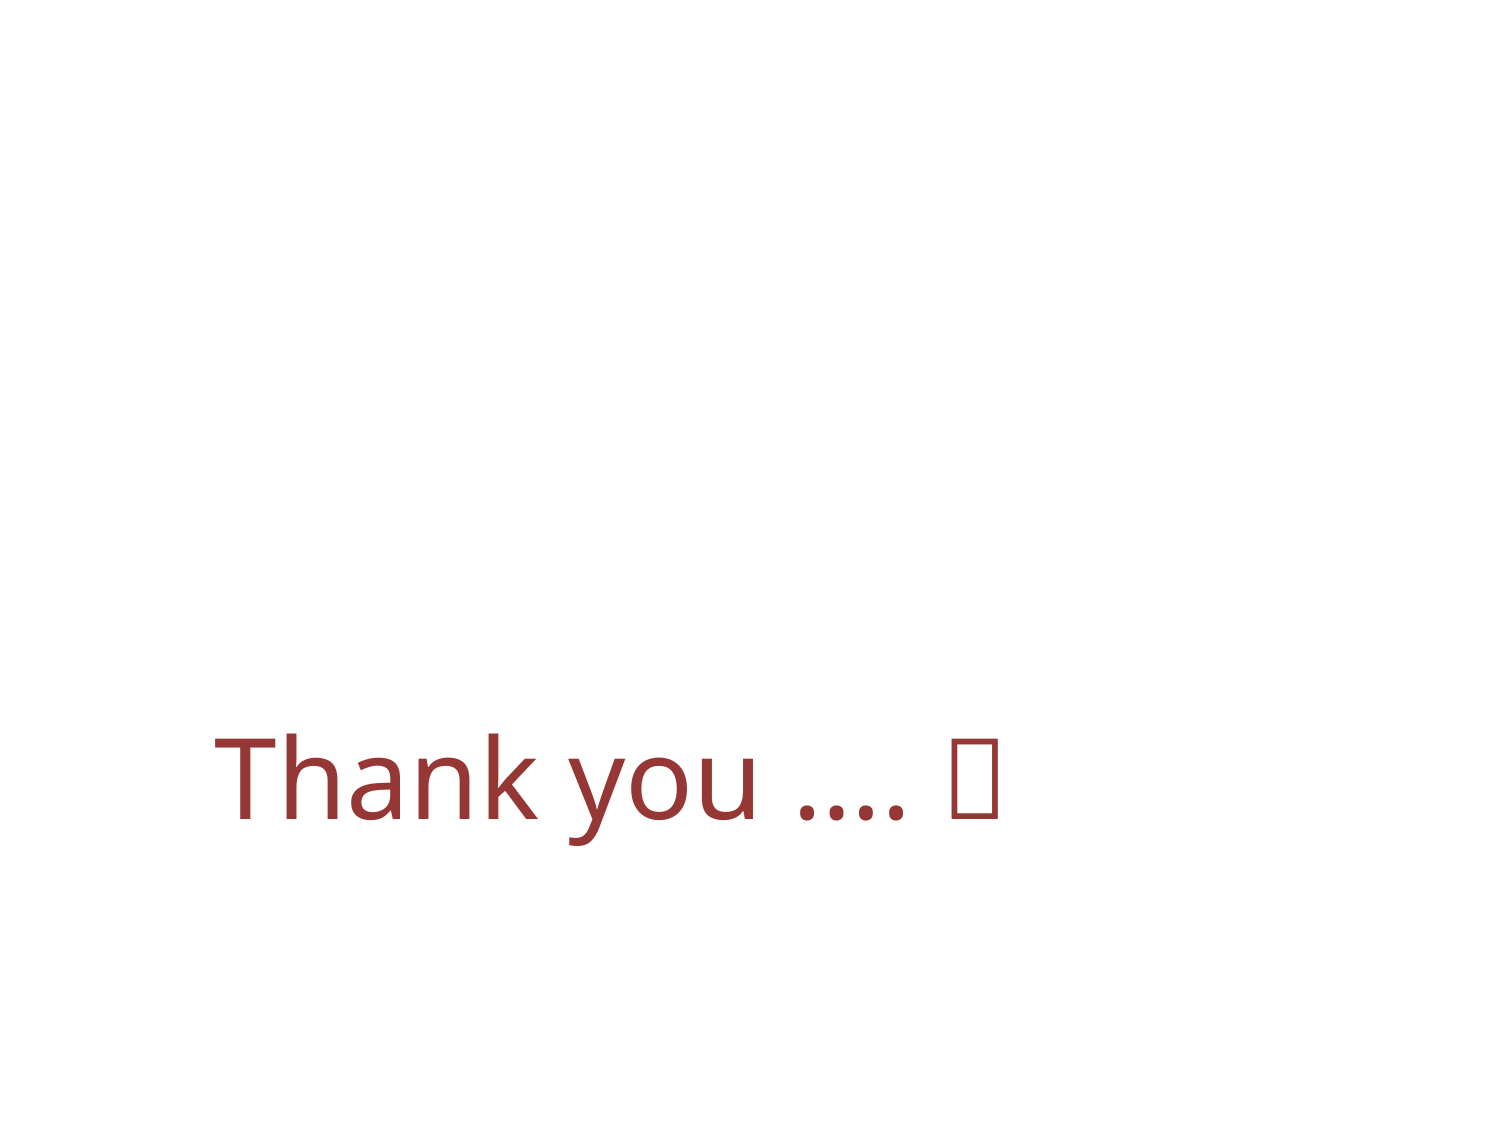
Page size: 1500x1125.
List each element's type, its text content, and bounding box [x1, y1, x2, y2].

text_box Thank you ….  [200, 699, 1450, 850]
